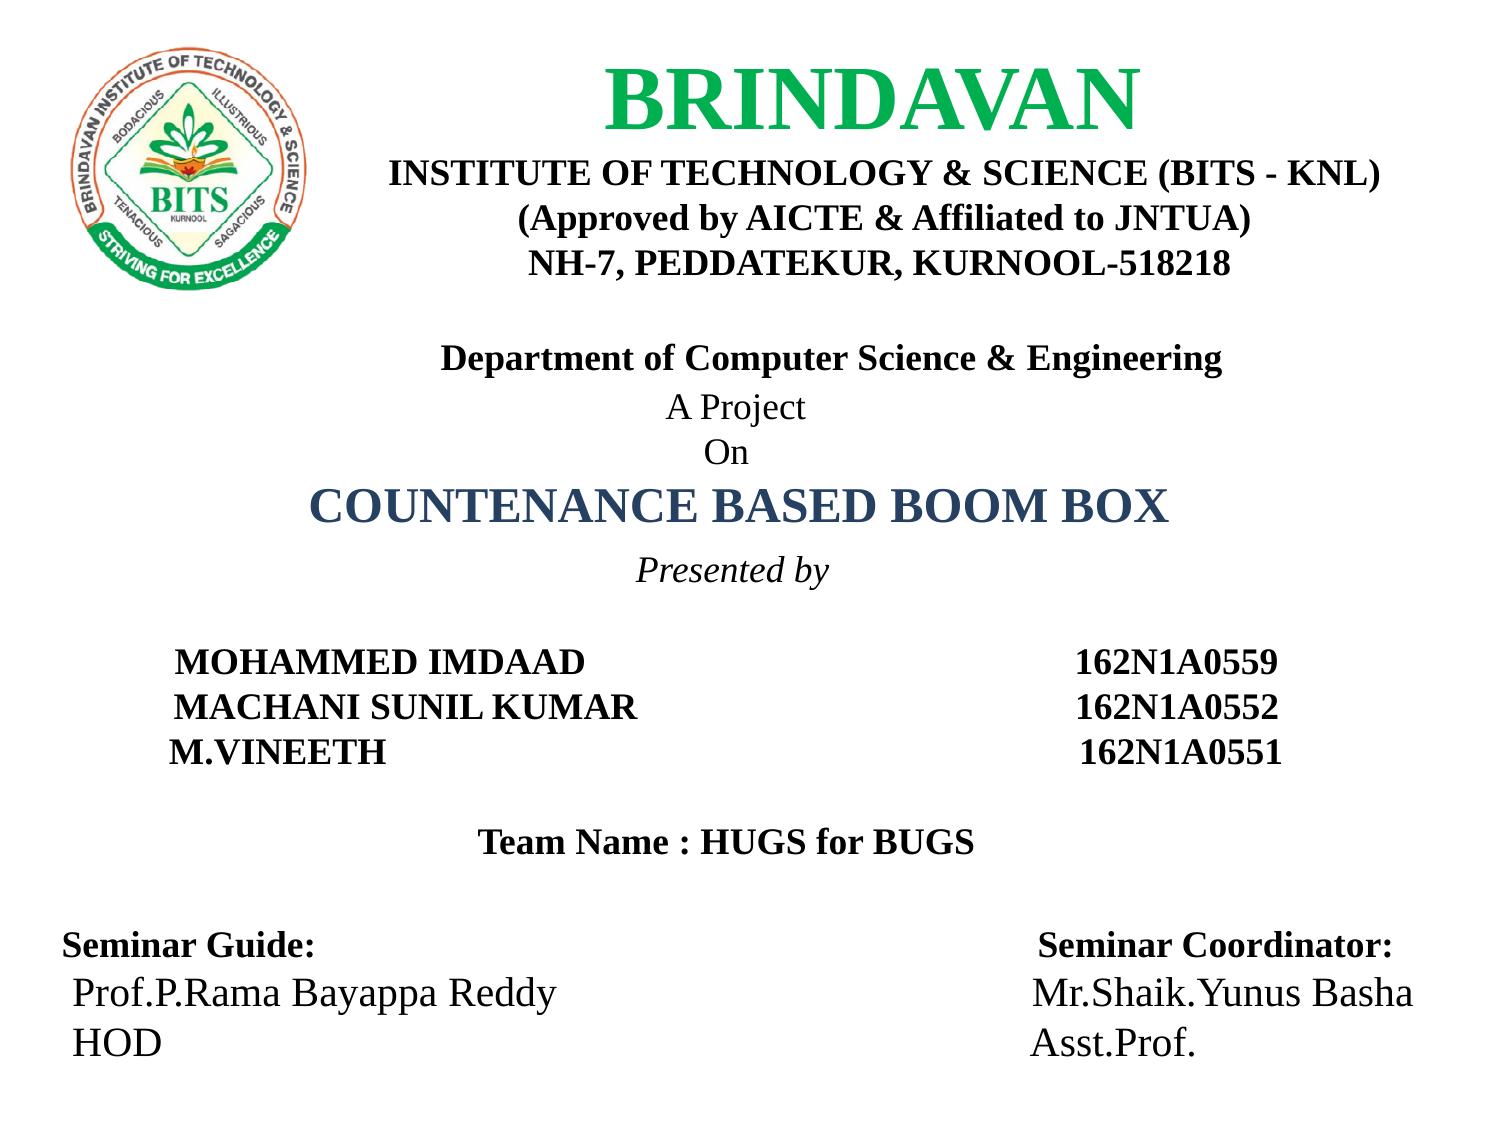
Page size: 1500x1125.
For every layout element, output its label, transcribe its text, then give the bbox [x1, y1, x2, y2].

text_box BRINDAVAN INSTITUTE OF TECHNOLOGY & SCIENCE (BITS - KNL) (Approved by AICTE & Affiliated to JNTUA) NH-7, PEDDATEKUR, KURNOOL-518218 [363, 30, 1407, 291]
text_box A Project On COUNTENANCE BASED BOOM BOX Presented by MOHAMMED IMDAAD 162N1A0559 MACHANI SUNIL KUMAR 162N1A0552 M.VINEETH 162N1A0551 Team Name : HUGS for BUGS [58, 374, 1395, 867]
text_box Seminar Guide: Seminar Coordinator: Prof.P.Rama Bayappa Reddy Mr.Shaik.Yunus Basha HOD Asst.Prof. [46, 867, 1454, 1072]
text_box Department of Computer Science & Engineering [351, 326, 1313, 386]
picture [70, 46, 309, 294]
